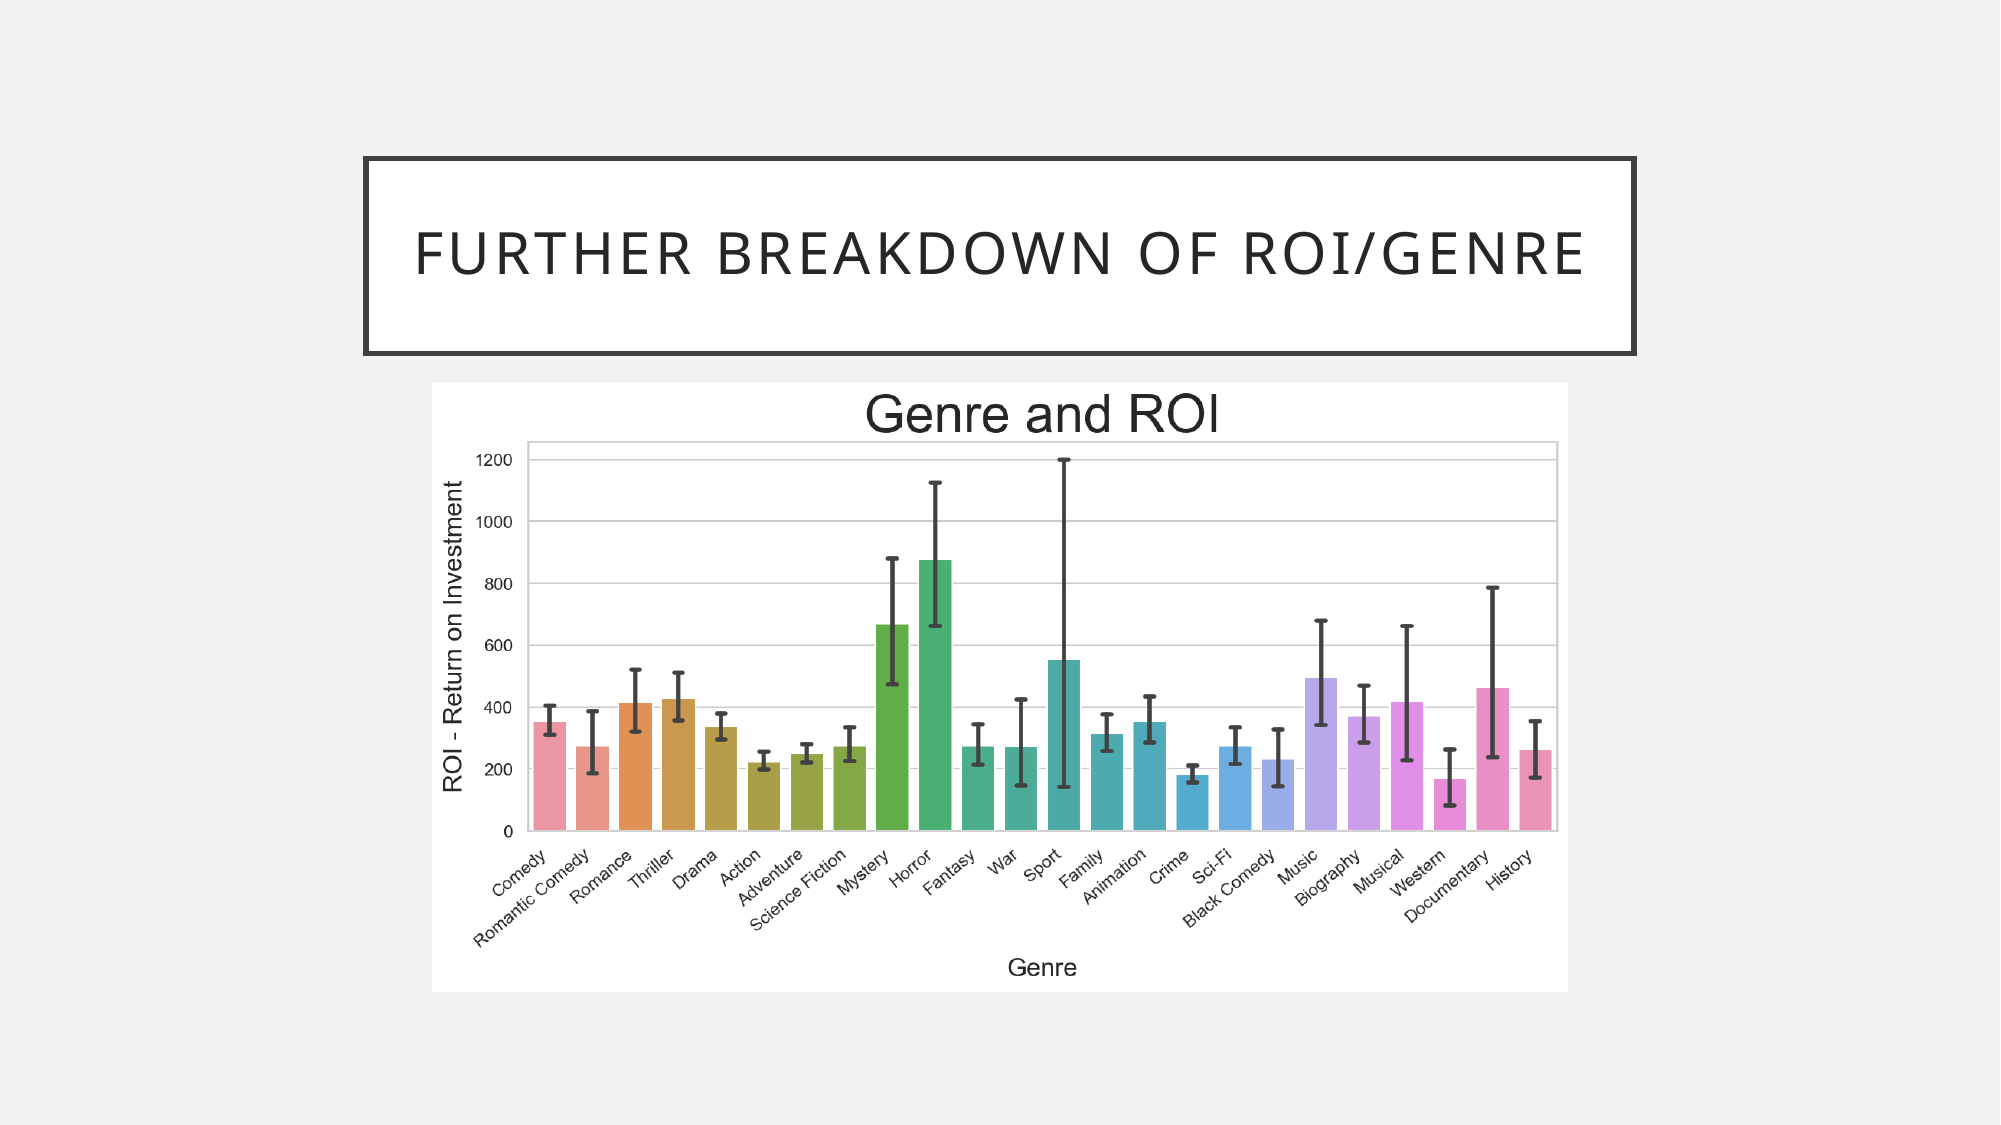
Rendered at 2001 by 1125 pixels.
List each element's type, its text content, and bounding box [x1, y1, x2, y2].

title Further Breakdown of ROI/GEnre [363, 156, 1637, 356]
picture [432, 382, 1568, 992]
